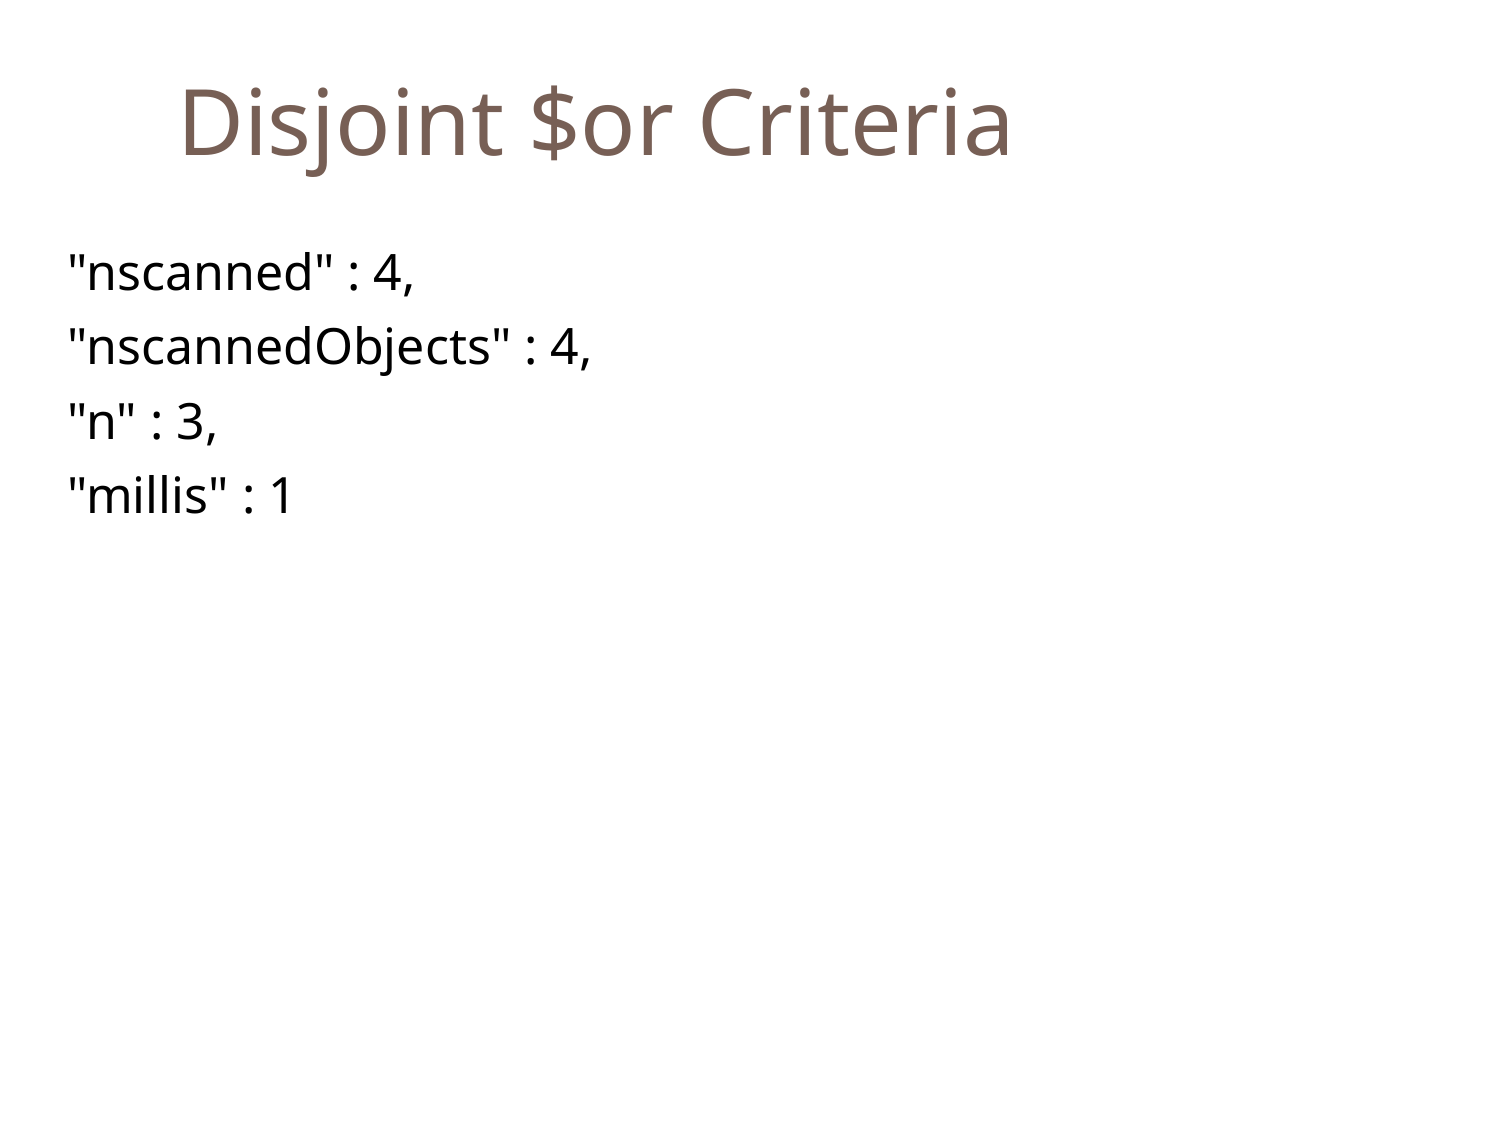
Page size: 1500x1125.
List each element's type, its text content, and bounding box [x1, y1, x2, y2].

list "nscanned" : 4, "nscannedObjects" : 4, "n" : 3, "millis" : 1 [0, 232, 1350, 1087]
title Disjoint $or Criteria [162, 37, 1500, 200]
